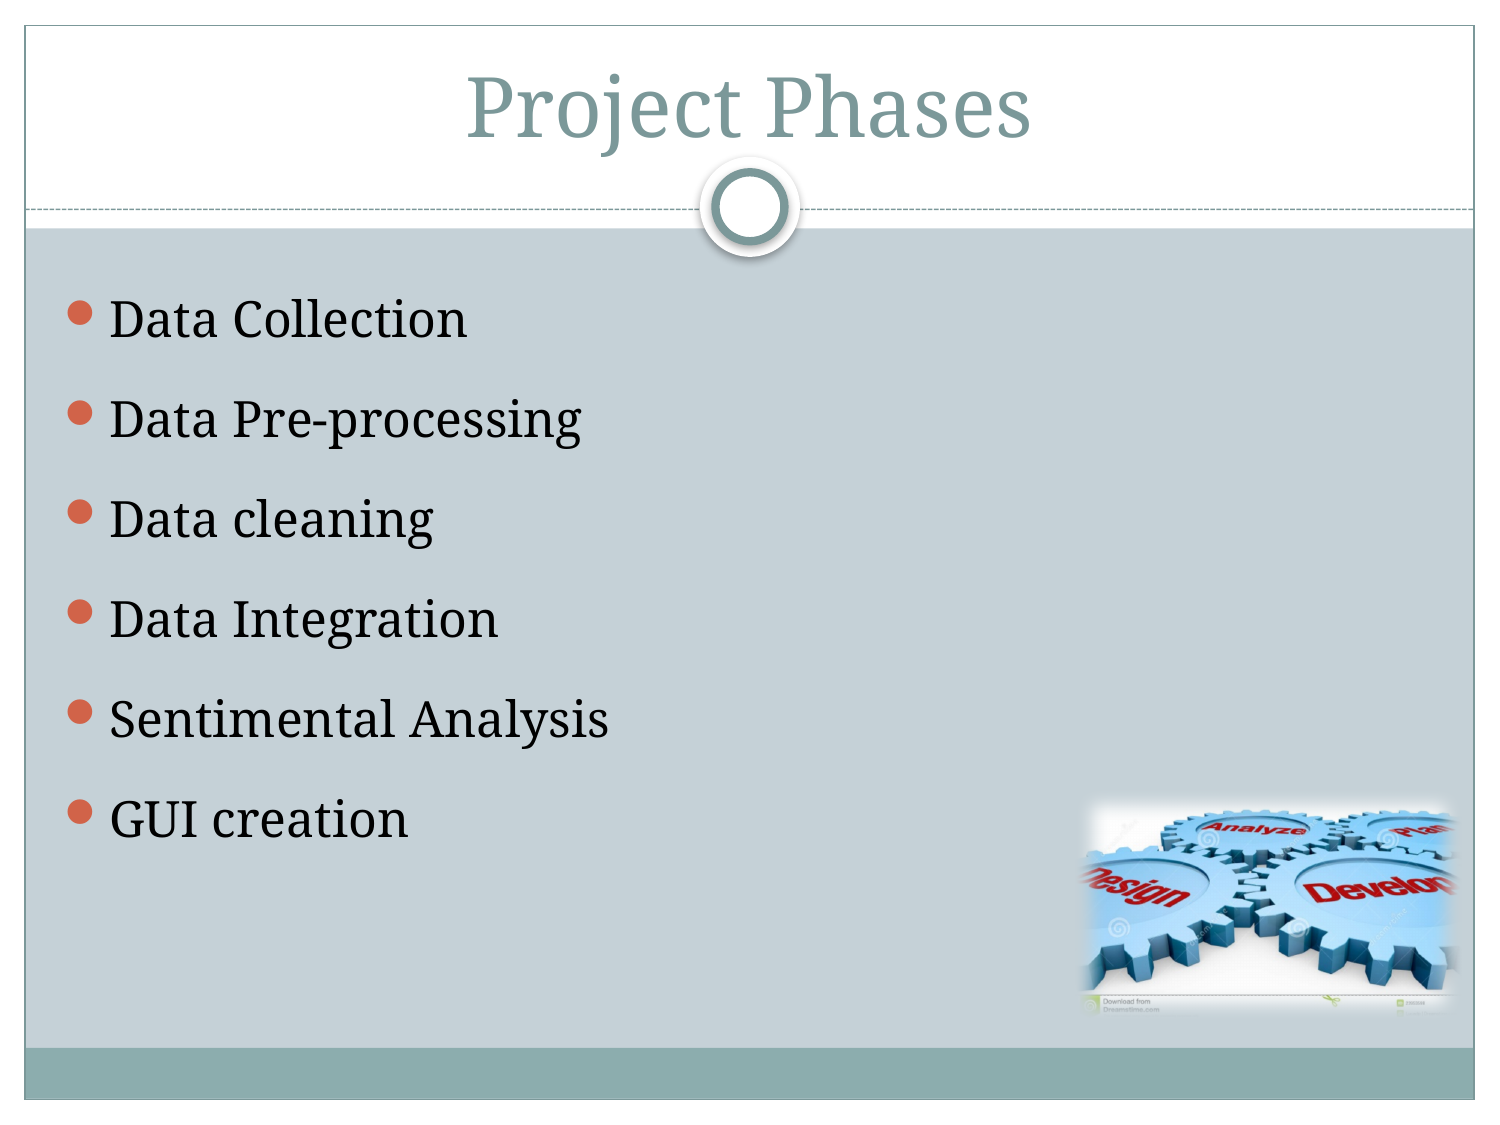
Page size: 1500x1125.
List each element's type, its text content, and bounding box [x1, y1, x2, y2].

picture [1074, 787, 1463, 1022]
list Data Collection Data Pre-processing Data cleaning Data Integration Sentimental Analysis GUI creation [49, 250, 1445, 1001]
title Project Phases [49, 37, 1450, 162]
